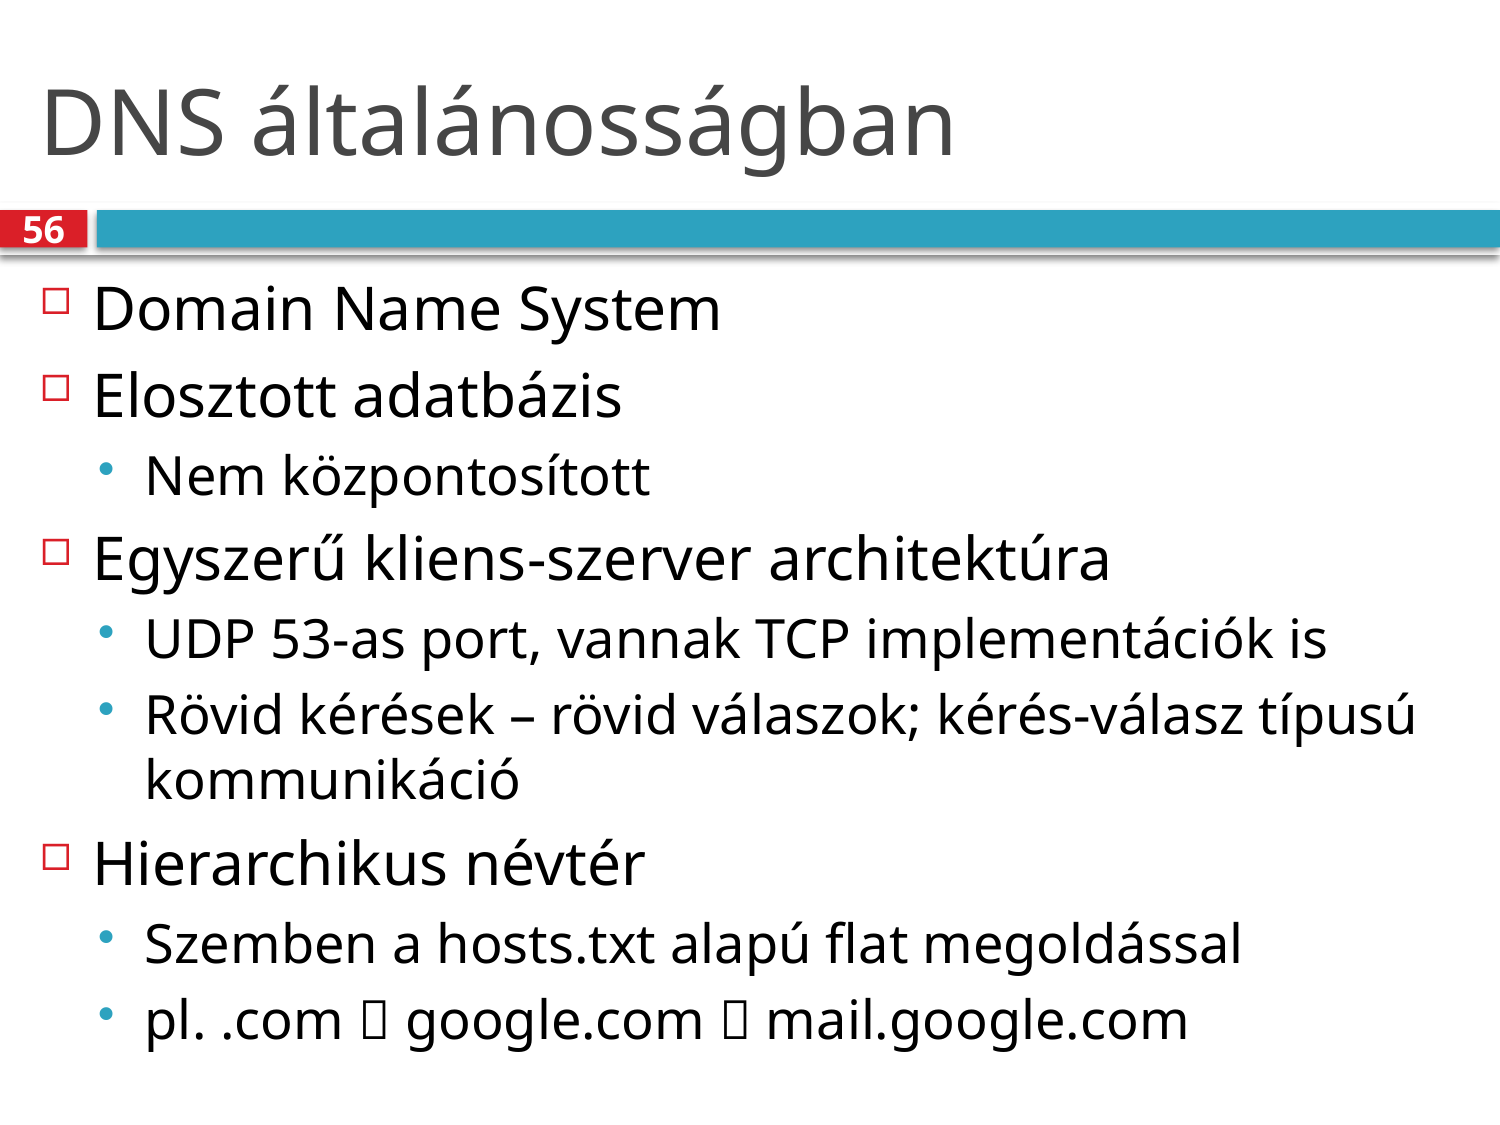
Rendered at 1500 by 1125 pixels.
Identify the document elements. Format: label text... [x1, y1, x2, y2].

slide_number 56 [0, 206, 88, 257]
title DNS általánosságban [24, 37, 1475, 200]
list Domain Name System Elosztott adatbázis Nem központosított Egyszerű kliens-szerver architektúra UDP 53-as port, vannak TCP implementációk is Rövid kérések – rövid válaszok; kérés-válasz típusú kommunikáció Hierarchikus névtér Szemben a hosts.txt alapú flat megoldással pl. .com  google.com  mail.google.com [24, 262, 1475, 1100]
